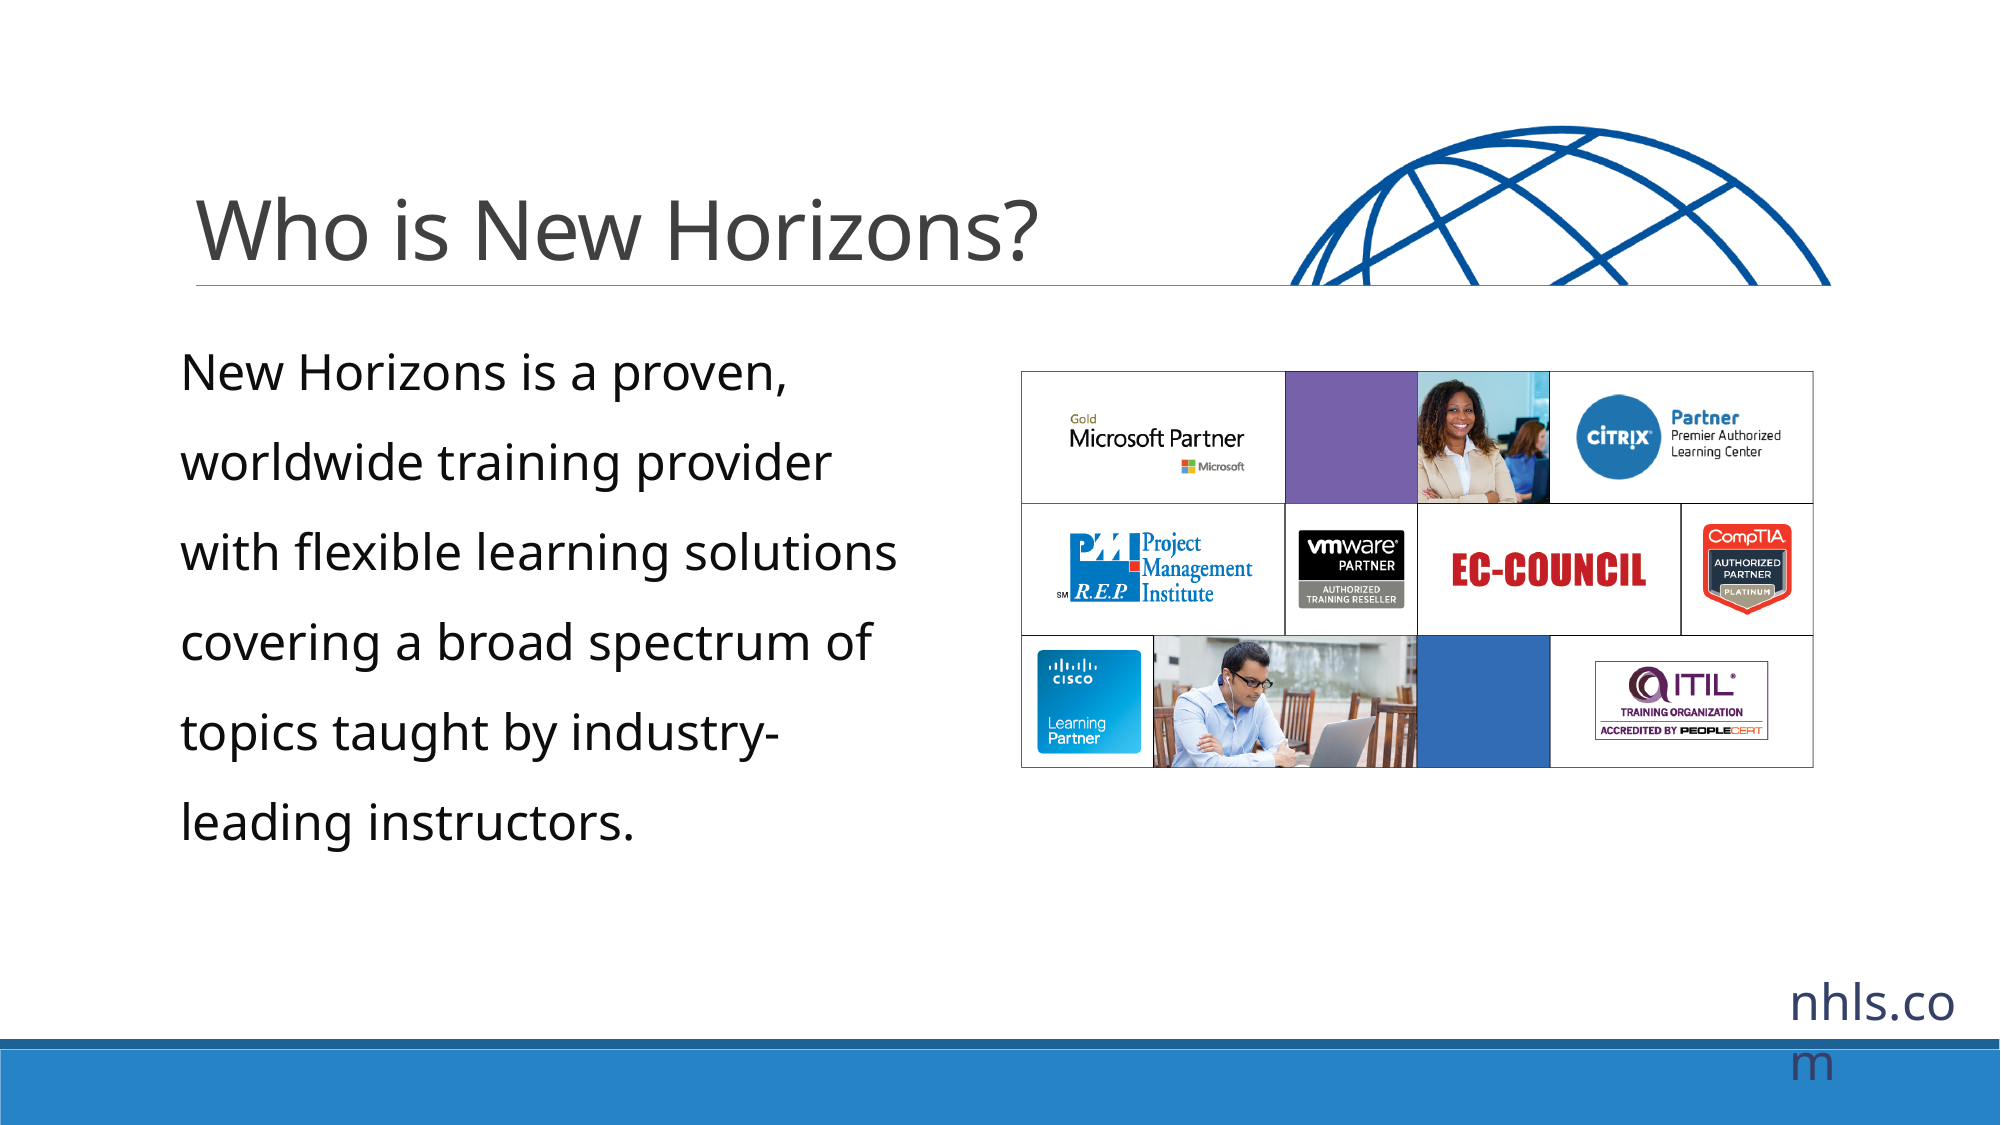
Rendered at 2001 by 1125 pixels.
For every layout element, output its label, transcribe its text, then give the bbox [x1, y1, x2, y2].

picture [1004, 349, 1831, 782]
picture [1281, 113, 1841, 295]
list New Horizons is a proven, worldwide training provider with flexible learning solutions covering a broad spectrum of topics taught by industry-leading instructors. [180, 302, 915, 963]
title Who is New Horizons? [180, 47, 1830, 285]
